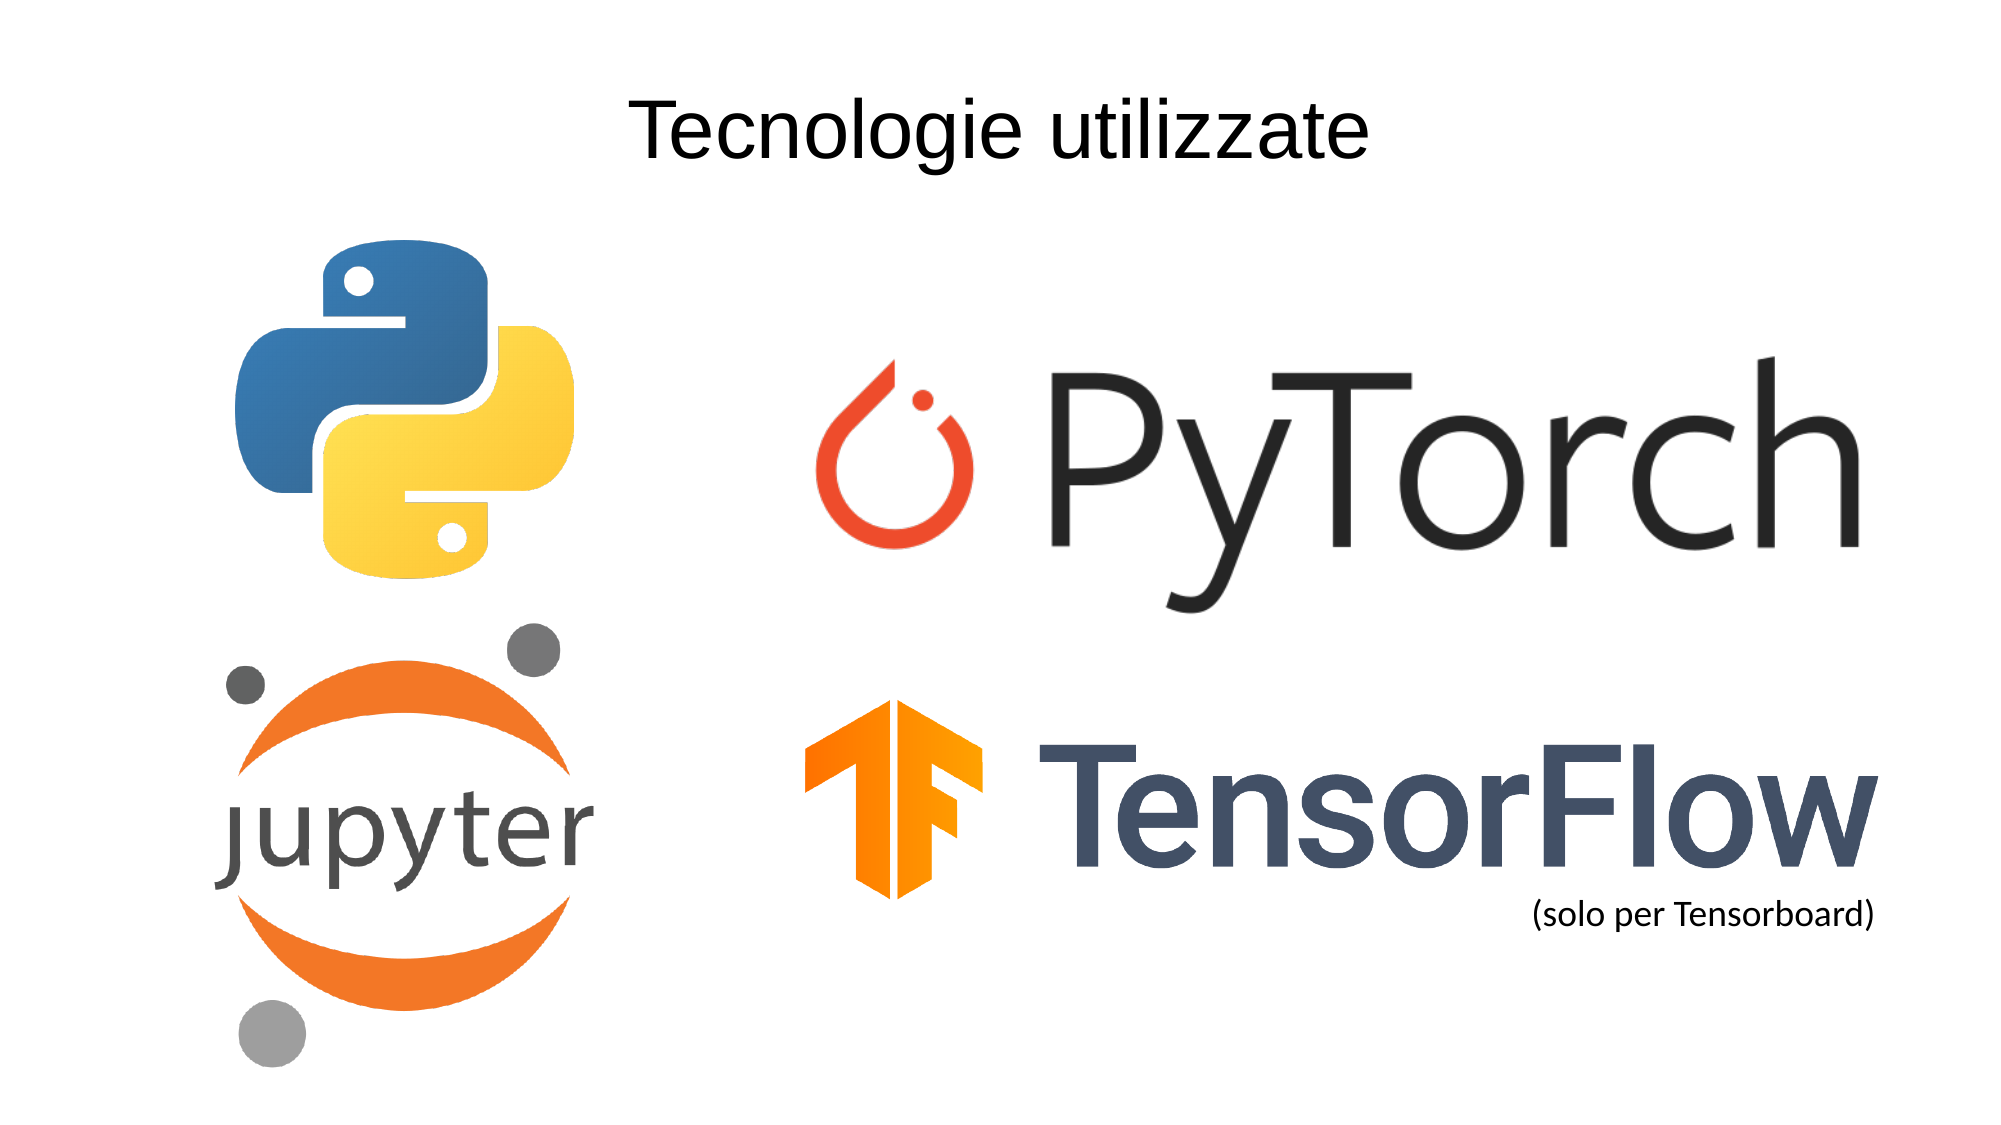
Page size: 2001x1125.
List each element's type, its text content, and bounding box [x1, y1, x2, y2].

picture [679, 354, 2000, 1021]
picture [209, 617, 600, 1070]
text_box Tecnologie utilizzate [612, 67, 1388, 183]
picture [235, 240, 574, 579]
